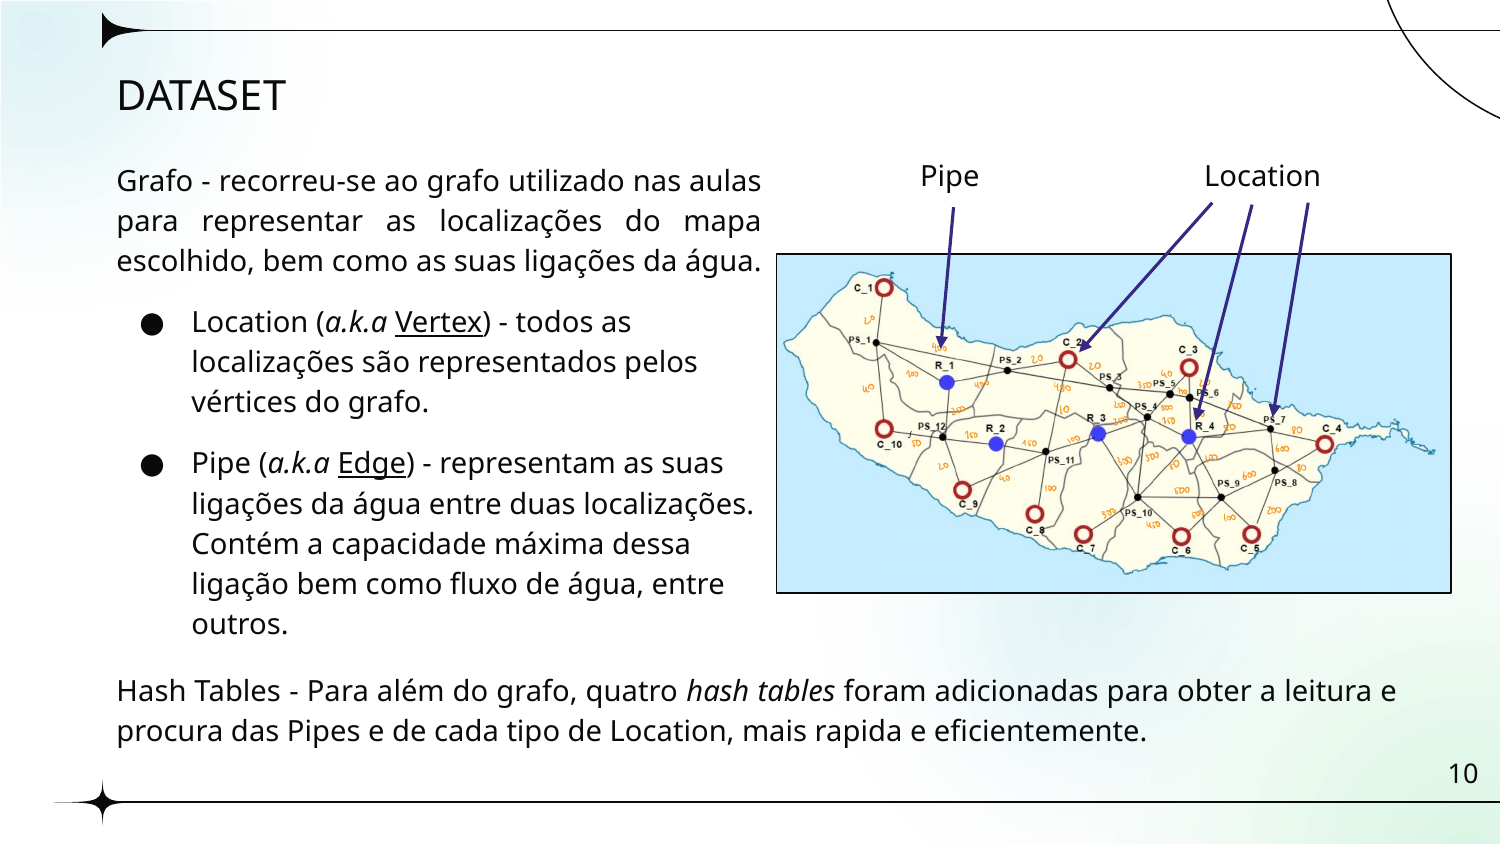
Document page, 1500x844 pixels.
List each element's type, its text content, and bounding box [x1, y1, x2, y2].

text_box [1078, 202, 1197, 353]
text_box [940, 202, 954, 349]
slide_number 10 [1403, 741, 1494, 807]
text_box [1195, 204, 1253, 422]
picture [777, 254, 1451, 593]
title DATASET [101, 54, 1401, 106]
text_box Location [1189, 137, 1356, 208]
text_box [1272, 202, 1309, 418]
text_box Grafo - recorreu-se ao grafo utilizado nas aulas para representar as localizações do mapa escolhido, bem como as suas ligações da água. Location (a.k.a Vertex) - todos as localizações são representados pelos vértices do grafo. Pipe (a.k.a Edge) - representam as suas ligações da água entre duas localizações. Contém a capacidade máxima dessa ligação bem como fluxo de água, entre outros. [101, 141, 778, 652]
text_box Pipe [904, 137, 1003, 208]
text_box Hash Tables - Para além do grafo, quatro hash tables foram adicionadas para obter a leitura e procura das Pipes e de cada tipo de Location, mais rapida e eficientemente. [101, 652, 1413, 763]
